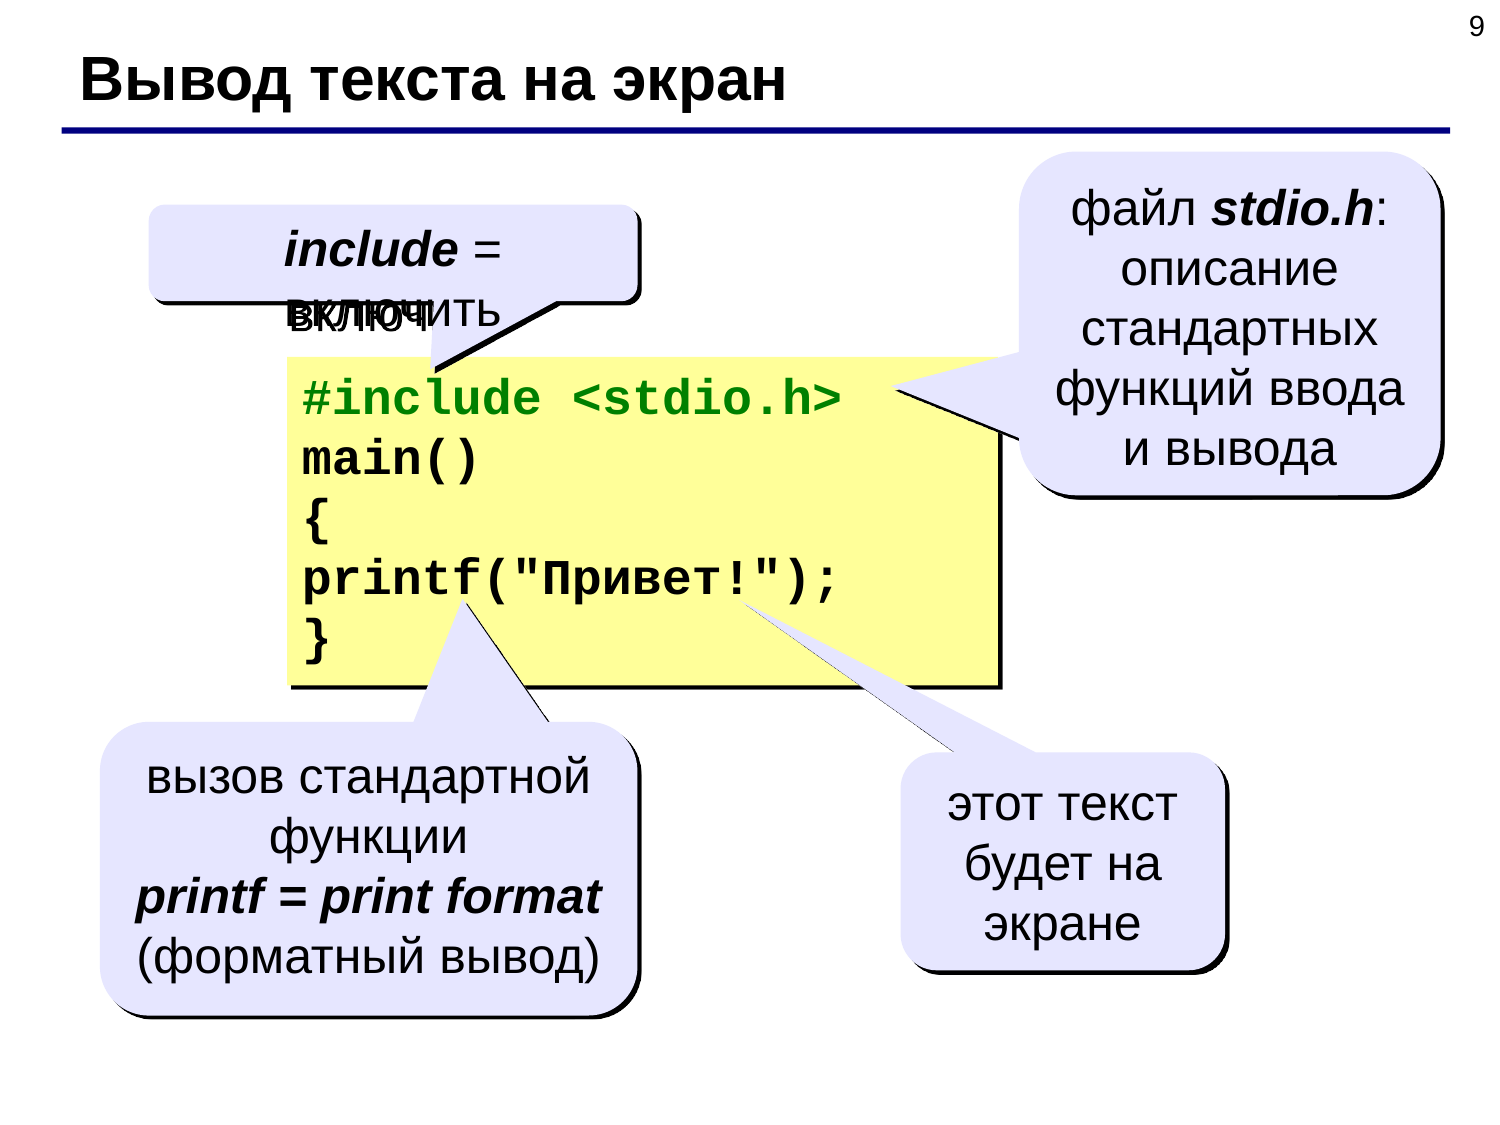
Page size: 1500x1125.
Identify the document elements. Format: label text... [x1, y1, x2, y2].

text_box вызов стандартной функции printf = print format (форматный вывод) [99, 598, 638, 1016]
text_box #include <stdio.h> main() { printf("Привет!"); } [287, 356, 998, 686]
text_box Вывод текста на экран [64, 31, 1401, 121]
text_box include = включить [148, 204, 638, 370]
text_box файл stdio.h: описание стандартных функций ввода и вывода [890, 151, 1441, 496]
slide_number 9 [1149, 0, 1500, 79]
text_box этот текст будет на экране [739, 599, 1226, 971]
